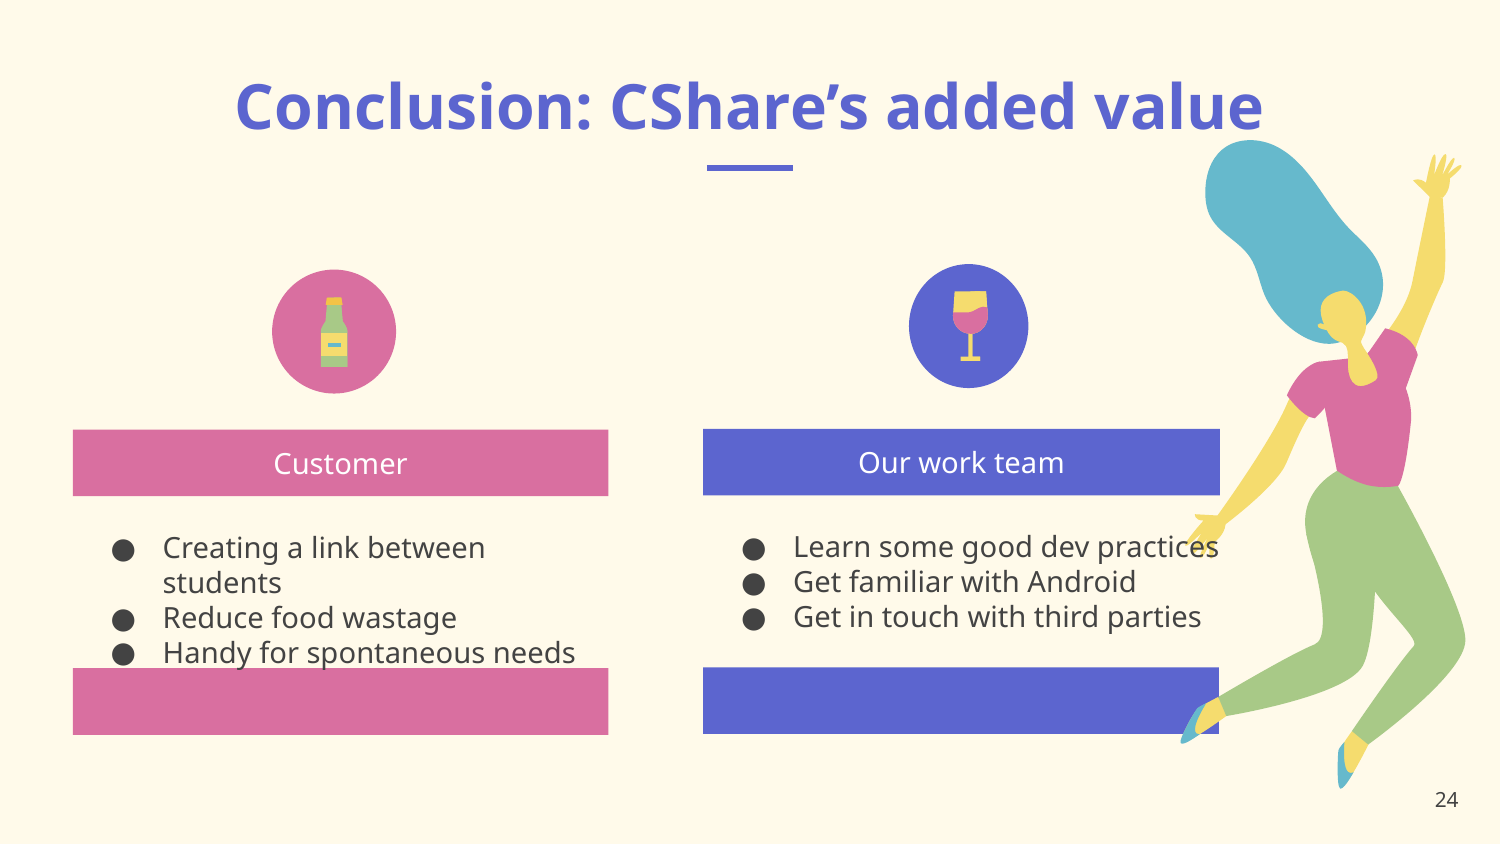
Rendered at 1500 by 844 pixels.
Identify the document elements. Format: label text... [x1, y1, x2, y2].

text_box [1178, 139, 1466, 789]
text_box [72, 668, 609, 735]
text_box Our work team [703, 428, 1173, 496]
title Conclusion: CShare’s added value [130, 33, 1370, 157]
text_box [908, 264, 1029, 389]
subtitle Learn some good dev practices Get familiar with Android Get in touch with third parties [703, 513, 1173, 650]
subtitle Creating a link between students Reduce food wastage Handy for spontaneous needs [72, 514, 609, 651]
text_box [703, 667, 1173, 734]
text_box [272, 269, 397, 394]
text_box 24 [1420, 778, 1500, 819]
text_box Customer [72, 429, 609, 497]
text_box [952, 291, 988, 361]
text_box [320, 297, 348, 368]
